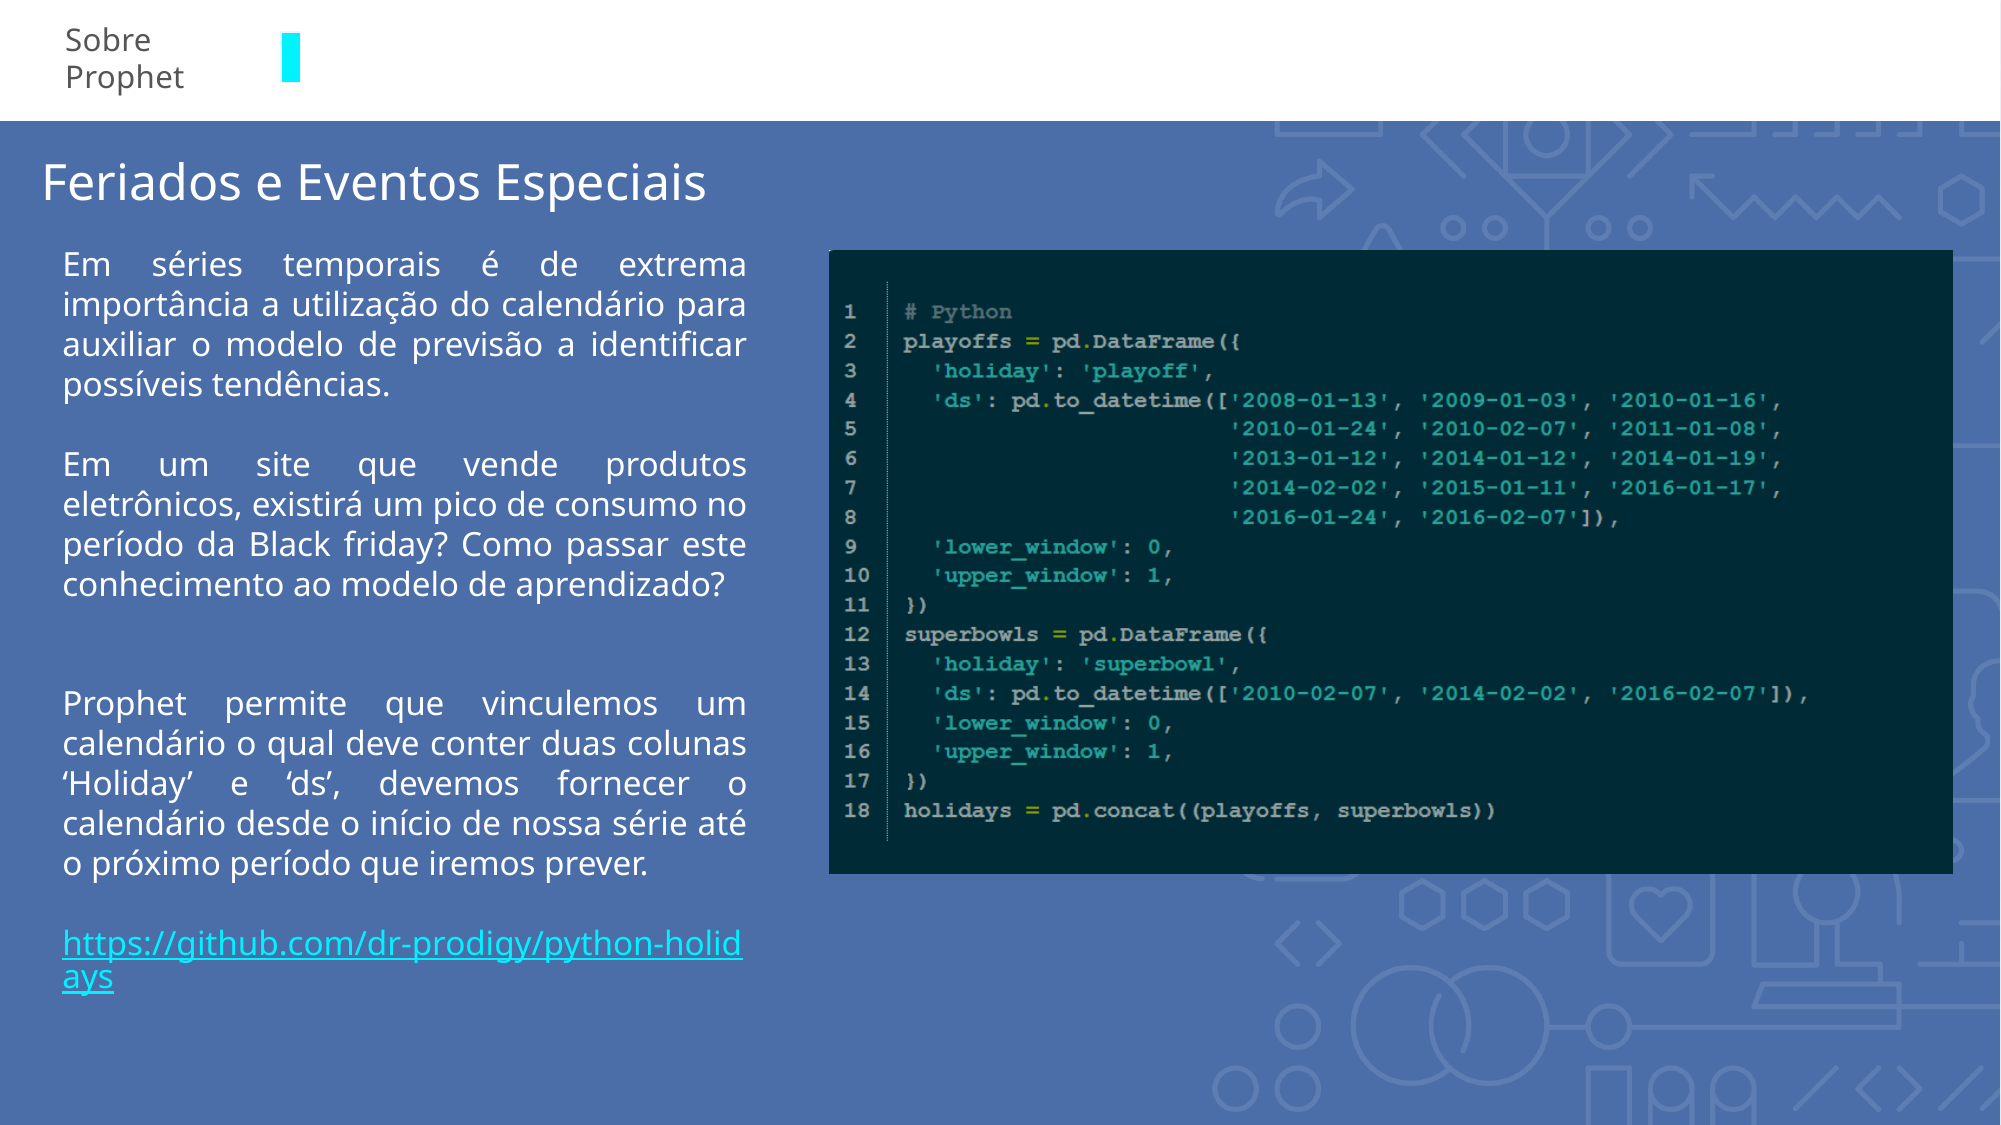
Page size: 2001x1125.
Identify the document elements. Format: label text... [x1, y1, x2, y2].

picture [960, 627, 998, 641]
picture [1502, 510, 1511, 524]
picture [1090, 543, 1107, 553]
picture [999, 631, 1013, 641]
picture [933, 306, 957, 323]
picture [1433, 451, 1443, 465]
picture [1176, 364, 1187, 377]
picture [920, 774, 925, 790]
picture [1122, 807, 1134, 817]
picture [1366, 686, 1375, 699]
picture [1704, 686, 1714, 700]
picture [986, 807, 998, 821]
picture [858, 716, 869, 729]
picture [1313, 422, 1322, 435]
picture [860, 744, 870, 758]
picture [1622, 422, 1632, 435]
picture [1555, 422, 1565, 435]
picture [1028, 631, 1037, 641]
picture [1366, 393, 1376, 407]
picture [945, 657, 971, 670]
picture [987, 657, 997, 670]
picture [1447, 803, 1457, 817]
picture [846, 364, 856, 377]
picture [1001, 572, 1011, 582]
picture [1555, 510, 1565, 523]
picture [1555, 695, 1565, 700]
picture [1434, 481, 1443, 494]
picture [1326, 481, 1335, 488]
picture [1325, 422, 1335, 435]
picture [1220, 334, 1226, 350]
picture [1149, 687, 1160, 700]
picture [1257, 807, 1269, 817]
picture [973, 364, 984, 377]
picture [1162, 338, 1174, 348]
picture [945, 364, 971, 377]
picture [1746, 451, 1755, 465]
picture [1475, 422, 1484, 435]
picture [1261, 627, 1265, 643]
picture [1285, 686, 1295, 700]
picture [947, 803, 957, 817]
picture [1149, 716, 1159, 729]
picture [1095, 393, 1120, 407]
picture [1475, 393, 1484, 405]
picture [1231, 807, 1242, 817]
picture [1690, 422, 1700, 435]
picture [1542, 481, 1551, 494]
picture [1542, 393, 1552, 407]
picture [1271, 803, 1296, 817]
picture [1041, 744, 1080, 758]
picture [1650, 422, 1660, 435]
picture [1745, 422, 1754, 435]
picture [1001, 807, 1010, 817]
picture [1094, 807, 1120, 817]
picture [1555, 686, 1565, 695]
picture [1181, 803, 1185, 819]
picture [1134, 690, 1146, 700]
picture [1502, 422, 1511, 435]
picture [1135, 807, 1160, 817]
picture [846, 451, 857, 465]
picture [1663, 686, 1674, 700]
picture [1690, 686, 1700, 700]
picture [908, 774, 913, 790]
picture [1257, 451, 1268, 465]
picture [1325, 490, 1335, 494]
picture [1622, 451, 1632, 457]
picture [1542, 510, 1552, 524]
picture [945, 572, 997, 586]
picture [1243, 807, 1256, 821]
picture [1515, 451, 1524, 465]
picture [987, 364, 997, 377]
picture [1134, 397, 1146, 407]
picture [1515, 510, 1524, 524]
picture [1054, 393, 1079, 407]
picture [1000, 364, 1026, 377]
picture [1488, 803, 1493, 819]
picture [1596, 510, 1602, 526]
picture [1353, 422, 1362, 430]
picture [1149, 393, 1160, 407]
picture [1108, 364, 1119, 377]
picture [1162, 657, 1201, 670]
picture [1135, 367, 1144, 382]
picture [1208, 686, 1212, 702]
picture [845, 568, 856, 582]
picture [1351, 807, 1390, 821]
picture [1233, 334, 1238, 350]
picture [959, 338, 971, 348]
picture [1555, 451, 1565, 465]
picture [1055, 686, 1079, 700]
picture [1149, 367, 1160, 377]
picture [845, 481, 856, 494]
picture [1012, 686, 1040, 704]
picture [945, 748, 997, 762]
picture [1001, 543, 1011, 553]
picture [859, 627, 869, 641]
picture [1177, 629, 1187, 641]
picture [1433, 422, 1443, 435]
picture [1731, 422, 1741, 435]
picture [1731, 686, 1741, 700]
picture [1257, 686, 1268, 700]
picture [845, 803, 855, 817]
picture [859, 686, 869, 700]
picture [1163, 686, 1200, 700]
picture [1622, 458, 1632, 465]
picture [1163, 393, 1200, 407]
picture [1690, 393, 1697, 407]
picture [1514, 481, 1524, 494]
picture [1243, 422, 1254, 435]
picture [972, 305, 985, 318]
picture [1637, 451, 1646, 465]
picture [1313, 510, 1322, 524]
picture [959, 543, 971, 553]
picture [1731, 394, 1741, 407]
picture [906, 304, 916, 319]
picture [1622, 481, 1632, 494]
picture [1461, 686, 1471, 700]
picture [1353, 393, 1362, 407]
picture [1053, 803, 1080, 821]
picture [845, 510, 856, 524]
picture [904, 338, 917, 352]
picture [1026, 572, 1039, 582]
picture [859, 568, 869, 582]
list Sobre Prophet [50, 31, 279, 85]
picture [1556, 393, 1565, 407]
picture [1663, 484, 1674, 494]
picture [962, 397, 970, 402]
picture [1135, 335, 1161, 348]
picture [1244, 686, 1254, 700]
picture [1122, 334, 1133, 348]
picture [1637, 481, 1646, 494]
picture [1204, 631, 1241, 641]
picture [1041, 540, 1080, 553]
text_box Em séries temporais é de extrema importância a utilização do calendário para auxiliar o modelo de previsão a identificar possíveis tendências. Em um site que vende produtos eletrônicos, existirá um pico de consumo no período da Black friday? Como passar este conhecimento ao modelo de aprendizado? Prophet permite que vinculemos um calendário o qual deve conter duas colunas ‘Holiday’ e ‘ds’, devemos fornecer o calendário desde o início de nossa série até o próximo período que iremos prever. https://github.com/dr-prodigy/python-holidays [62, 243, 749, 1125]
picture [1081, 572, 1107, 582]
picture [1622, 686, 1632, 700]
picture [1257, 422, 1268, 435]
picture [1000, 657, 1026, 670]
picture [1026, 367, 1039, 382]
picture [1325, 694, 1335, 700]
picture [946, 686, 970, 700]
picture [1177, 338, 1214, 348]
picture [974, 334, 984, 348]
picture [1637, 422, 1646, 435]
picture [1163, 631, 1174, 641]
picture [1150, 568, 1159, 582]
picture [1221, 686, 1226, 702]
picture [859, 657, 869, 670]
picture [1243, 481, 1254, 494]
picture [961, 305, 971, 318]
picture [1461, 481, 1471, 494]
picture [1352, 510, 1362, 524]
picture [1094, 367, 1106, 382]
picture [1731, 481, 1741, 494]
picture [933, 338, 944, 348]
picture [845, 334, 856, 348]
picture [1257, 393, 1268, 407]
picture [1271, 510, 1281, 524]
picture [919, 807, 930, 817]
picture [845, 716, 856, 729]
picture [1449, 393, 1457, 407]
picture [845, 774, 856, 787]
picture [958, 803, 984, 817]
picture [987, 308, 998, 318]
picture [859, 598, 869, 611]
picture [845, 598, 856, 611]
picture [1690, 481, 1700, 494]
picture [918, 334, 930, 348]
picture [1663, 393, 1670, 407]
picture [1164, 803, 1174, 817]
picture [1026, 748, 1039, 758]
picture [1460, 807, 1471, 817]
picture [1365, 481, 1375, 494]
picture [1475, 686, 1484, 700]
picture [845, 305, 856, 318]
picture [1326, 686, 1335, 694]
picture [1120, 629, 1147, 641]
picture [1461, 393, 1471, 407]
picture [1325, 451, 1335, 465]
picture [1257, 481, 1268, 494]
picture [1542, 686, 1552, 700]
picture [1271, 686, 1281, 700]
picture [1081, 748, 1107, 758]
picture [1094, 335, 1106, 348]
picture [1221, 393, 1226, 409]
picture [1461, 422, 1471, 435]
picture [846, 744, 856, 758]
picture [1514, 393, 1524, 407]
picture [1150, 660, 1160, 670]
picture [1122, 686, 1133, 700]
picture [973, 657, 984, 670]
picture [905, 803, 917, 817]
picture [1208, 393, 1213, 409]
picture [1271, 393, 1281, 407]
picture [1243, 393, 1254, 407]
picture [846, 422, 856, 435]
picture [1584, 510, 1589, 526]
picture [1352, 481, 1362, 494]
picture [1285, 481, 1295, 494]
picture [1285, 510, 1295, 524]
picture [1243, 451, 1254, 465]
picture [1109, 660, 1146, 675]
picture [1313, 686, 1322, 700]
picture [946, 393, 970, 407]
picture [1149, 540, 1159, 553]
picture [1786, 686, 1791, 702]
picture [1109, 338, 1120, 348]
picture [1122, 393, 1133, 407]
picture [1502, 393, 1511, 407]
picture [1194, 803, 1199, 819]
picture [1190, 631, 1201, 641]
picture [1095, 660, 1106, 670]
picture [1542, 451, 1551, 465]
picture [1433, 393, 1443, 407]
picture [1069, 716, 1080, 729]
picture [1502, 686, 1511, 700]
picture [1217, 803, 1227, 817]
picture [1622, 393, 1632, 407]
picture [1392, 803, 1431, 817]
picture [1285, 422, 1295, 435]
picture [1367, 510, 1375, 524]
picture [1285, 451, 1295, 463]
picture [1325, 510, 1335, 524]
picture [908, 598, 913, 613]
picture [1081, 543, 1089, 551]
picture [1366, 422, 1375, 435]
picture [1475, 451, 1484, 465]
picture [1447, 481, 1457, 494]
picture [1704, 481, 1714, 494]
picture [1650, 686, 1660, 700]
picture [1271, 422, 1281, 435]
picture [1202, 807, 1215, 821]
picture [1012, 393, 1040, 411]
picture [1663, 451, 1673, 465]
picture [1271, 481, 1281, 494]
picture [846, 627, 856, 641]
picture [1081, 720, 1107, 729]
picture [1449, 686, 1457, 700]
picture [1313, 451, 1322, 465]
picture [1001, 748, 1011, 758]
picture [845, 393, 856, 407]
picture [1001, 338, 1010, 348]
picture [1026, 720, 1039, 729]
picture [973, 543, 997, 553]
picture [1433, 686, 1443, 700]
picture [859, 774, 869, 787]
picture [1637, 393, 1646, 407]
picture [947, 716, 957, 729]
picture [1353, 451, 1362, 465]
picture [1650, 481, 1660, 494]
picture [1352, 431, 1362, 435]
picture [1001, 308, 1012, 318]
picture [1014, 627, 1024, 641]
picture [1041, 720, 1070, 729]
picture [1313, 393, 1322, 407]
picture [859, 803, 869, 817]
picture [1515, 422, 1524, 435]
picture [1746, 393, 1755, 407]
text_box Feriados e Eventos Especiais [41, 150, 708, 211]
picture [1650, 393, 1660, 407]
picture [1080, 627, 1107, 645]
picture [1204, 657, 1214, 670]
picture [906, 631, 957, 645]
picture [1650, 451, 1660, 465]
picture [1474, 804, 1480, 819]
picture [1150, 744, 1159, 758]
picture [1365, 451, 1375, 465]
picture [1502, 451, 1511, 465]
picture [1705, 422, 1714, 435]
picture [1325, 393, 1335, 407]
picture [1248, 627, 1253, 643]
picture [1705, 451, 1714, 465]
picture [1461, 510, 1471, 524]
picture [1353, 686, 1362, 700]
picture [1286, 393, 1295, 407]
picture [1637, 686, 1646, 700]
picture [845, 686, 855, 700]
picture [933, 803, 943, 817]
picture [1313, 481, 1322, 494]
picture [1095, 686, 1120, 700]
picture [1475, 481, 1484, 494]
picture [1515, 686, 1524, 700]
picture [1502, 481, 1511, 494]
picture [1461, 451, 1471, 465]
picture [1555, 481, 1565, 494]
picture [1474, 510, 1484, 524]
picture [1298, 807, 1308, 817]
picture [1772, 686, 1778, 702]
picture [1745, 686, 1754, 700]
picture [1026, 543, 1039, 553]
picture [1433, 510, 1443, 524]
picture [1123, 367, 1133, 377]
picture [920, 598, 925, 613]
picture [947, 540, 957, 553]
picture [973, 720, 997, 729]
picture [1542, 422, 1552, 435]
picture [845, 657, 856, 670]
picture [1690, 451, 1700, 465]
picture [959, 720, 971, 729]
picture [1026, 660, 1039, 675]
picture [1243, 510, 1254, 524]
picture [987, 334, 998, 348]
picture [1149, 627, 1160, 641]
picture [945, 338, 958, 352]
picture [1041, 568, 1080, 582]
picture [1432, 807, 1446, 817]
picture [1731, 452, 1741, 465]
picture [1449, 510, 1457, 524]
picture [1163, 364, 1174, 377]
text_box [280, 31, 301, 83]
picture [1663, 422, 1673, 435]
picture [1447, 422, 1457, 435]
picture [1705, 393, 1714, 407]
picture [1271, 451, 1281, 465]
picture [1447, 451, 1457, 465]
picture [1053, 334, 1080, 352]
picture [1001, 720, 1011, 729]
picture [1257, 510, 1268, 524]
picture [1745, 481, 1754, 494]
picture [1339, 807, 1349, 817]
picture [846, 540, 857, 553]
